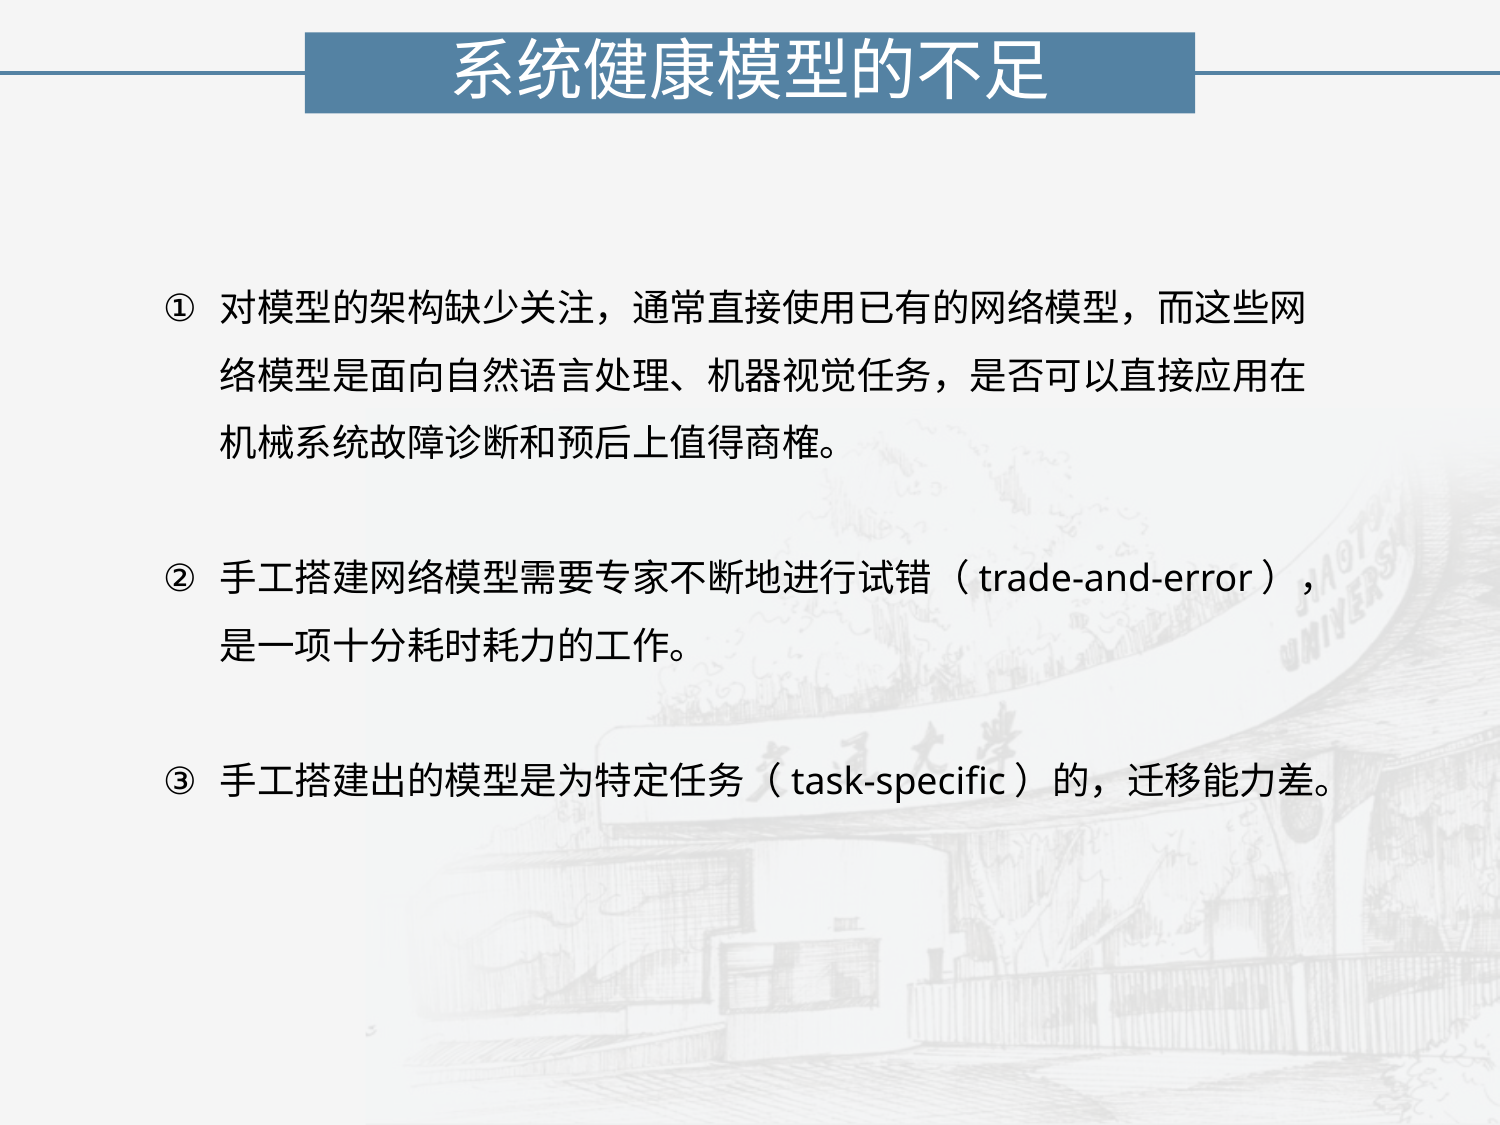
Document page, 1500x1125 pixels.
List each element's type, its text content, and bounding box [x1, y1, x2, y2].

text_box 系统健康模型的不足 [304, 32, 1196, 114]
text_box 对模型的架构缺少关注，通常直接使用已有的网络模型，而这些网络模型是面向自然语言处理、机器视觉任务，是否可以直接应用在机械系统故障诊断和预后上值得商榷。 手工搭建网络模型需要专家不断地进行试错（trade-and-error），是一项十分耗时耗力的工作。 手工搭建出的模型是为特定任务（task-specific）的，迁移能力差。 [148, 254, 1352, 809]
